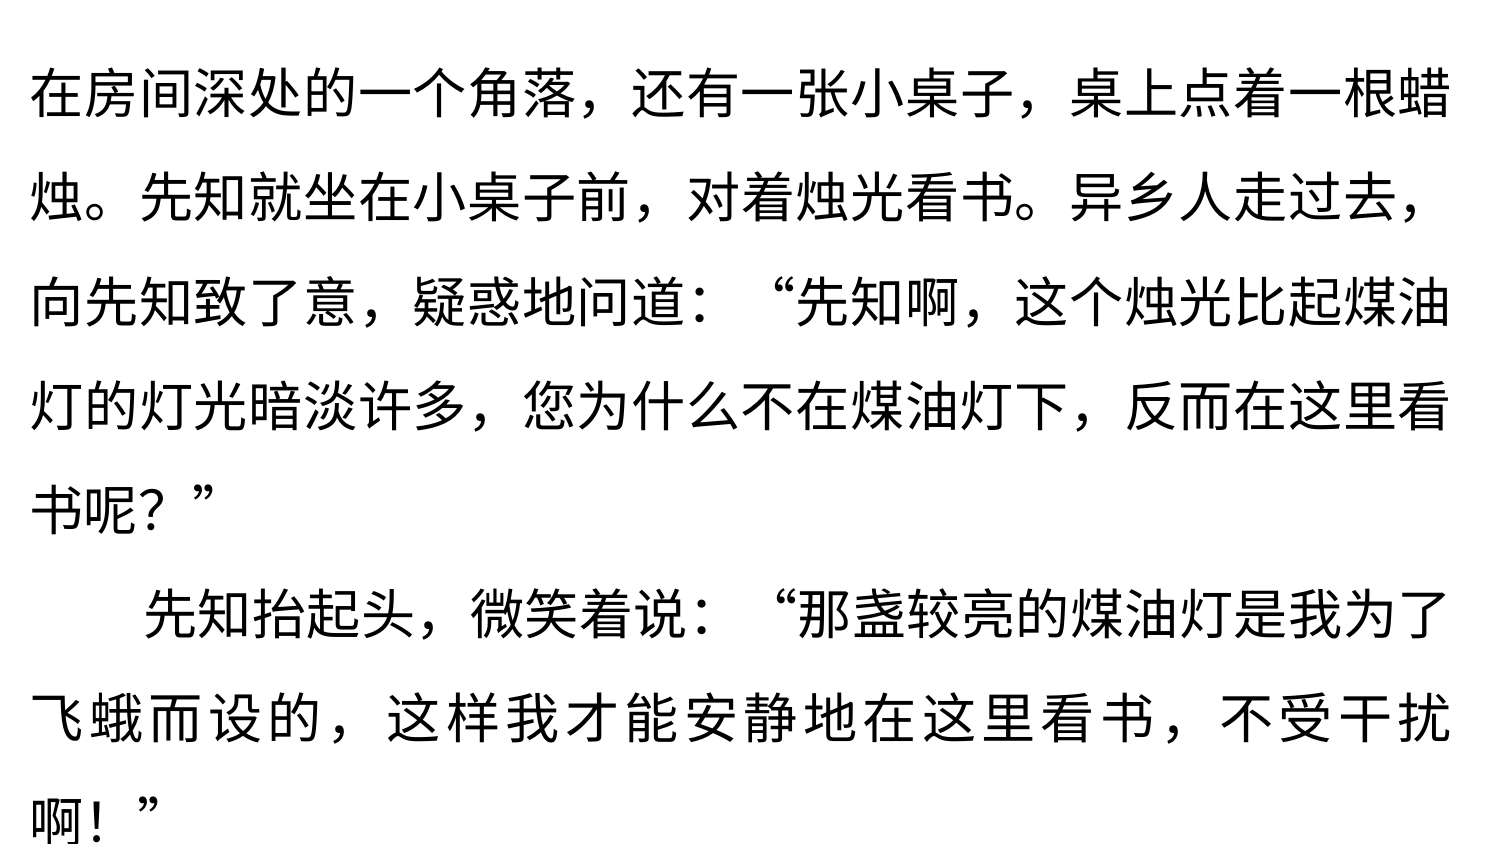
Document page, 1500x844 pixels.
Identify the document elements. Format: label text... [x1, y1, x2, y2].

text_box 在房间深处的一个角落，还有一张小桌子，桌上点着一根蜡烛。先知就坐在小桌子前，对着烛光看书。异乡人走过去，向先知致了意，疑惑地问道：“先知啊，这个烛光比起煤油灯的灯光暗淡许多，您为什么不在煤油灯下，反而在这里看书呢？” 先知抬起头，微笑着说：“那盏较亮的煤油灯是我为了飞蛾而设的，这样我才能安静地在这里看书，不受干扰啊！” [14, 12, 1467, 844]
